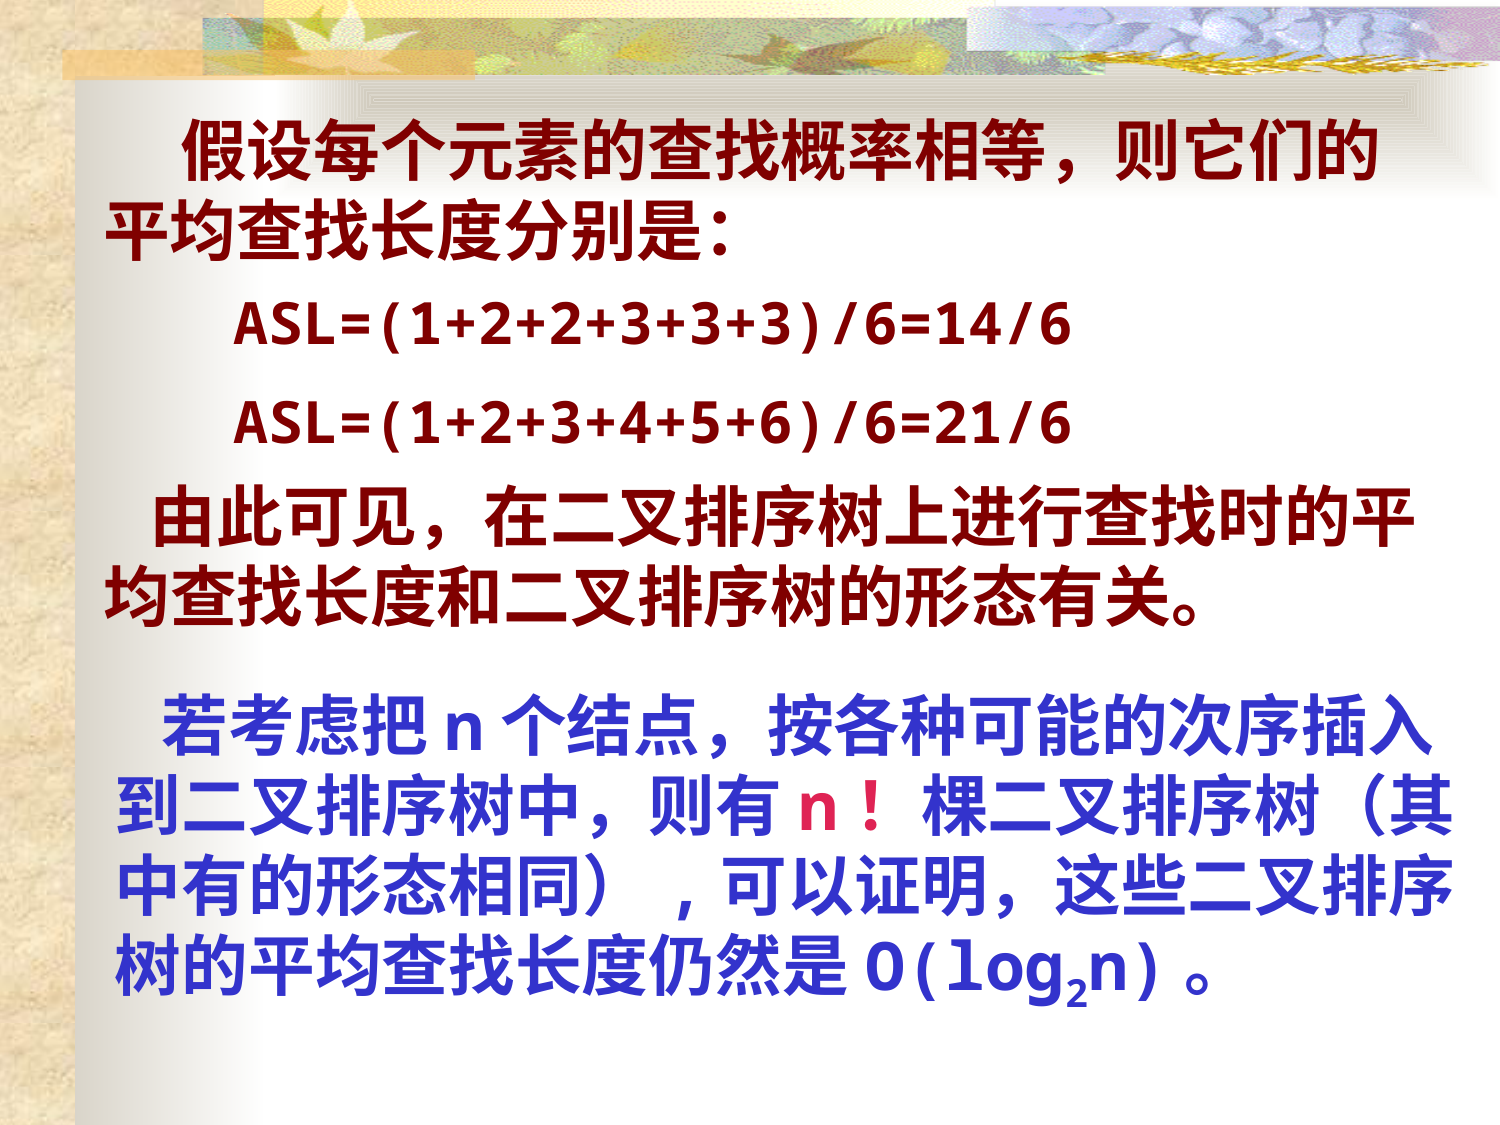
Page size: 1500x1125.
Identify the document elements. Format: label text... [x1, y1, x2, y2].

picture [0, 0, 1500, 1125]
text_box 由此可见，在二叉排序树上进行查找时的平均查找长度和二叉排序树的形态有关。 [88, 467, 1438, 643]
text_box ASL=(1+2+2+3+3+3)/6=14/6 ASL=(1+2+3+4+5+6)/6=21/6 [218, 278, 1224, 463]
text_box 若考虑把n个结点，按各种可能的次序插入到二叉排序树中，则有n！棵二叉排序树（其中有的形态相同）,可以证明，这些二叉排序树的平均查找长度仍然是O(log2n)。 [100, 676, 1473, 1023]
text_box 假设每个元素的查找概率相等，则它们的平均查找长度分别是： [88, 101, 1439, 277]
